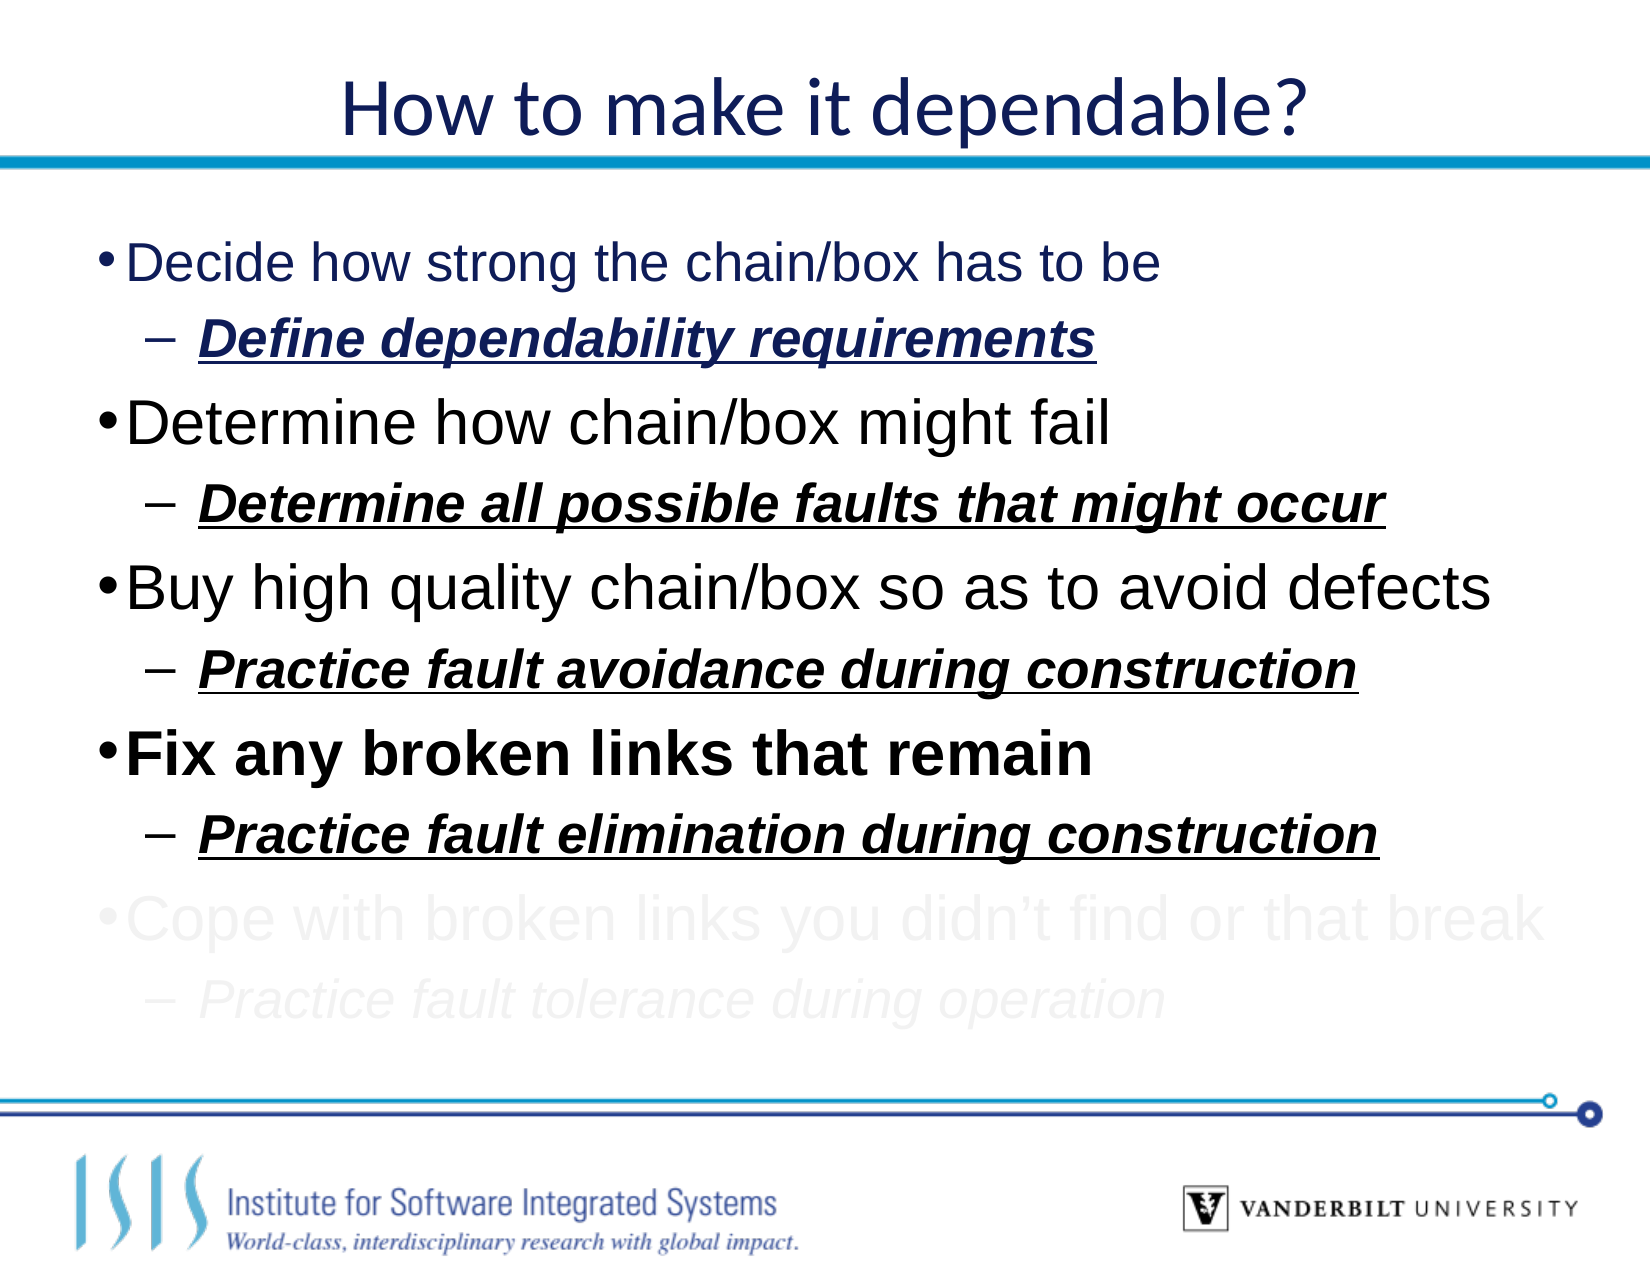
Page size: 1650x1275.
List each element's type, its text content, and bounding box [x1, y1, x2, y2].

list Decide how strong the chain/box has to be Define dependability requirements Determine how chain/box might fail Determine all possible faults that might occur Buy high quality chain/box so as to avoid defects Practice fault avoidance during construction Fix any broken links that remain Practice fault elimination during construction Cope with broken links you didn’t find or that break Practice fault tolerance during operation [82, 218, 1568, 1061]
title How to make it dependable? [82, 0, 1568, 209]
